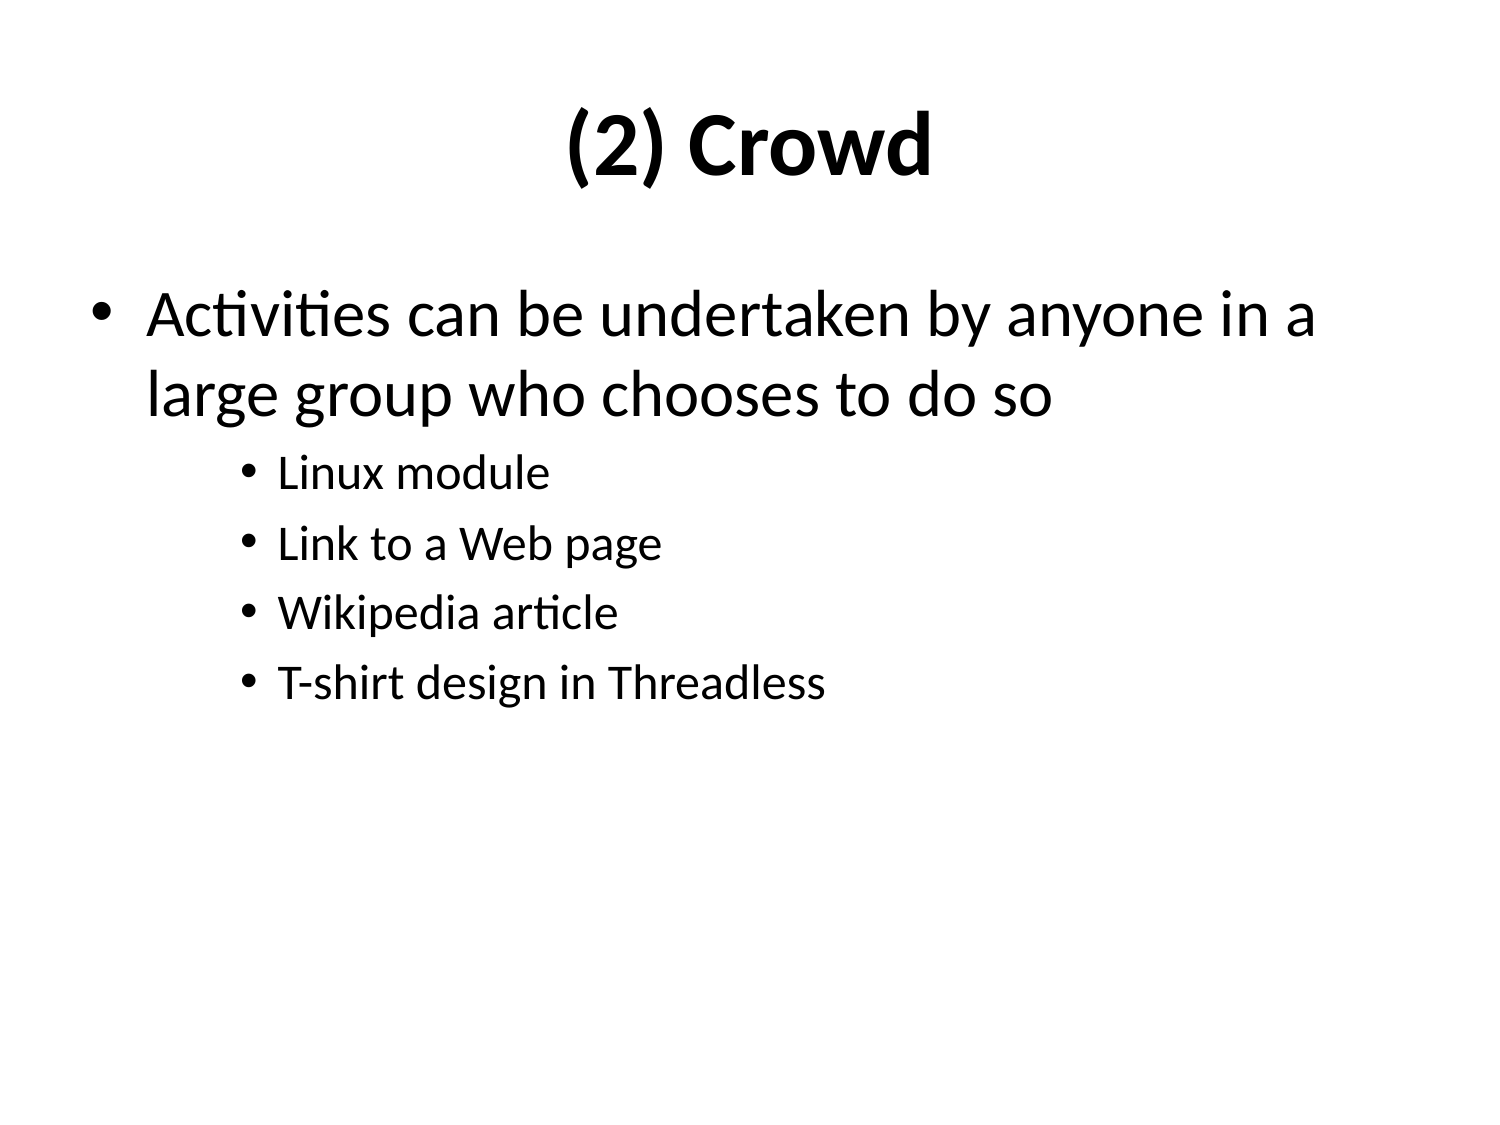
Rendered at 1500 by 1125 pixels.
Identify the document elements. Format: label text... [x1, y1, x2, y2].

title (2) Crowd [75, 45, 1425, 233]
list Activities can be undertaken by anyone in a large group who chooses to do so Linux module Link to a Web page Wikipedia article T-shirt design in Threadless [75, 262, 1425, 1005]
